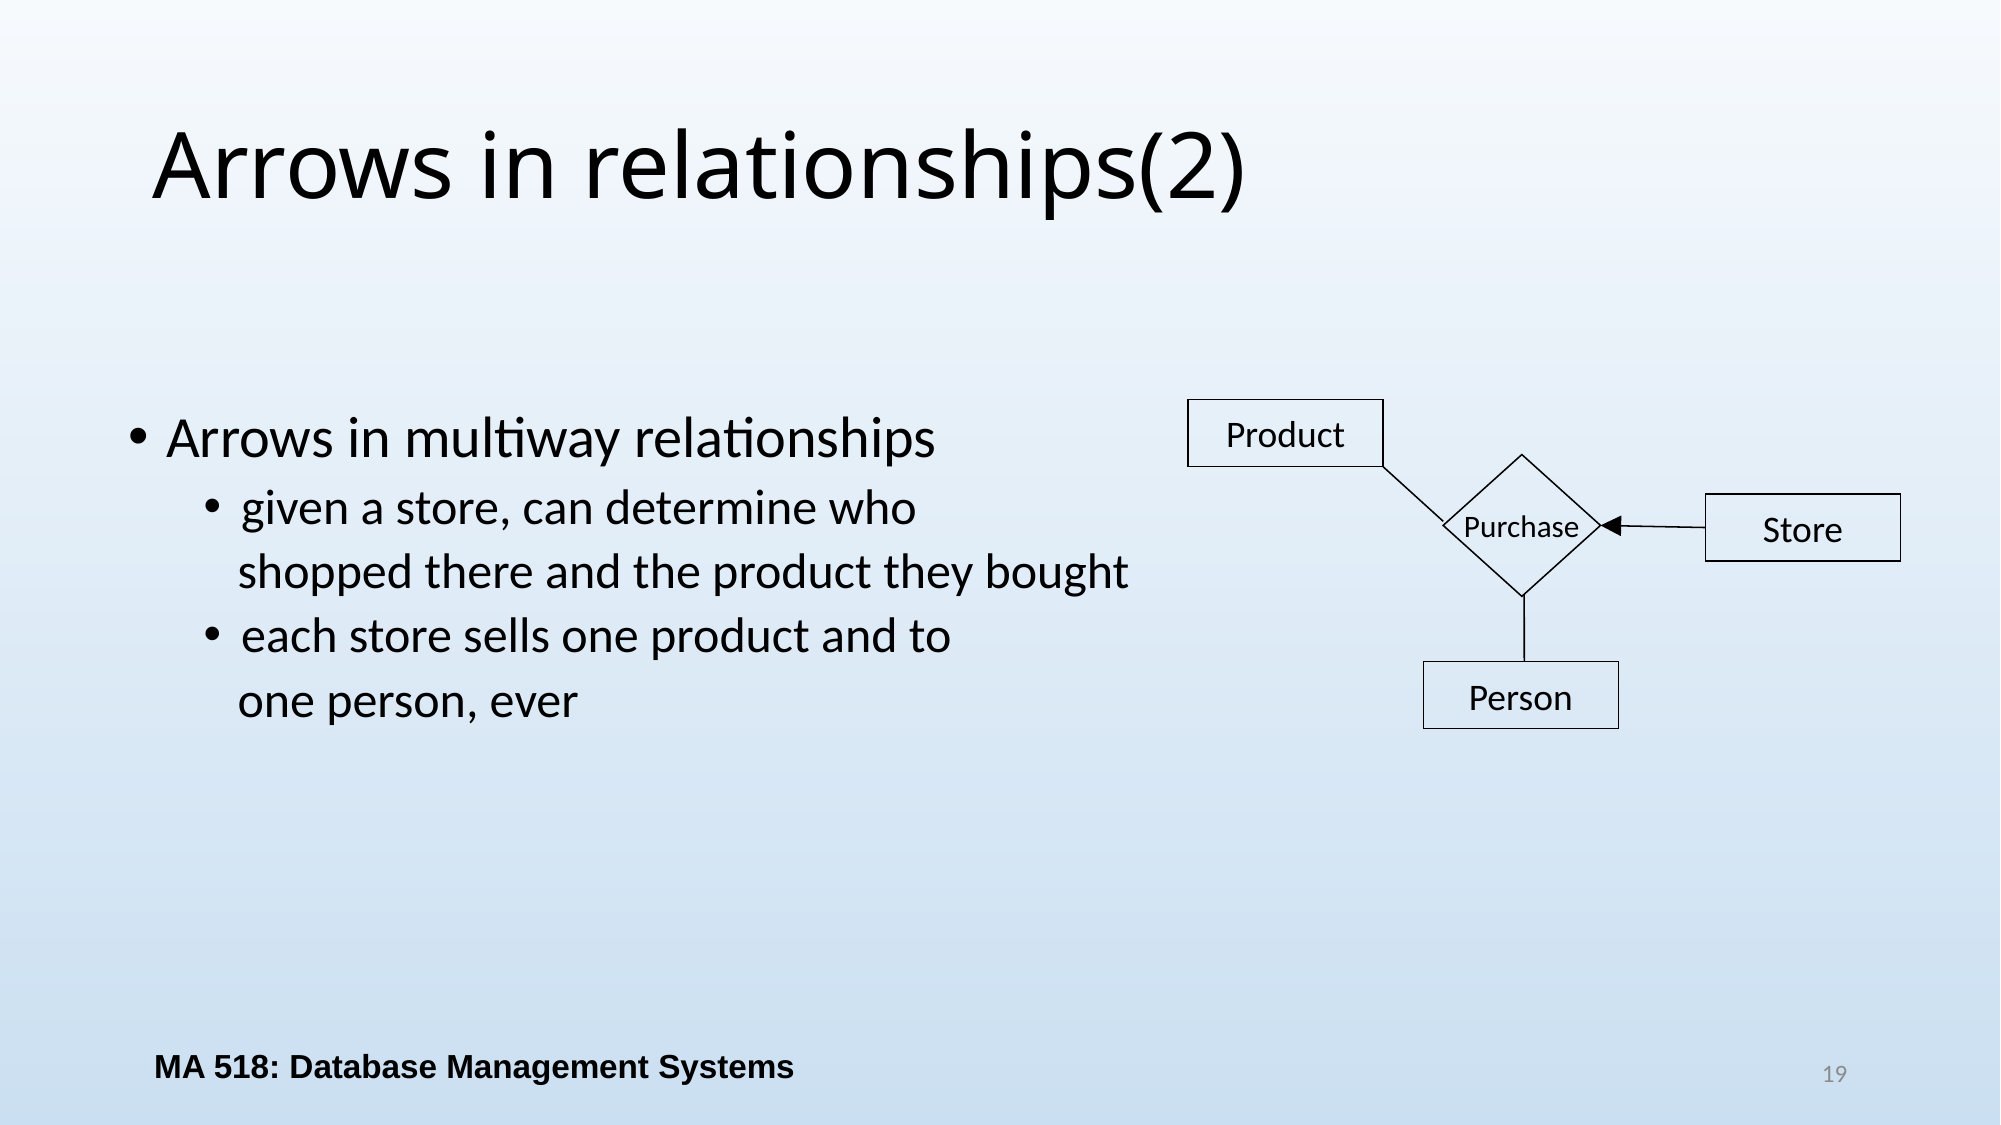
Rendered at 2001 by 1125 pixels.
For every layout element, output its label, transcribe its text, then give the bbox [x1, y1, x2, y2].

text_box Product [1188, 399, 1384, 467]
text_box Store [1705, 493, 1901, 562]
text_box Person [1423, 661, 1619, 729]
slide_number 19 [1412, 1042, 1863, 1103]
text_box Purchase [1443, 454, 1601, 597]
list Arrows in multiway relationships given a store, can determine who shopped there and the product they bought each store sells one product and to one person, ever [113, 254, 1839, 969]
footer MA 518: Database Management Systems [137, 1035, 813, 1096]
title Arrows in relationships(2) [137, 59, 1863, 278]
